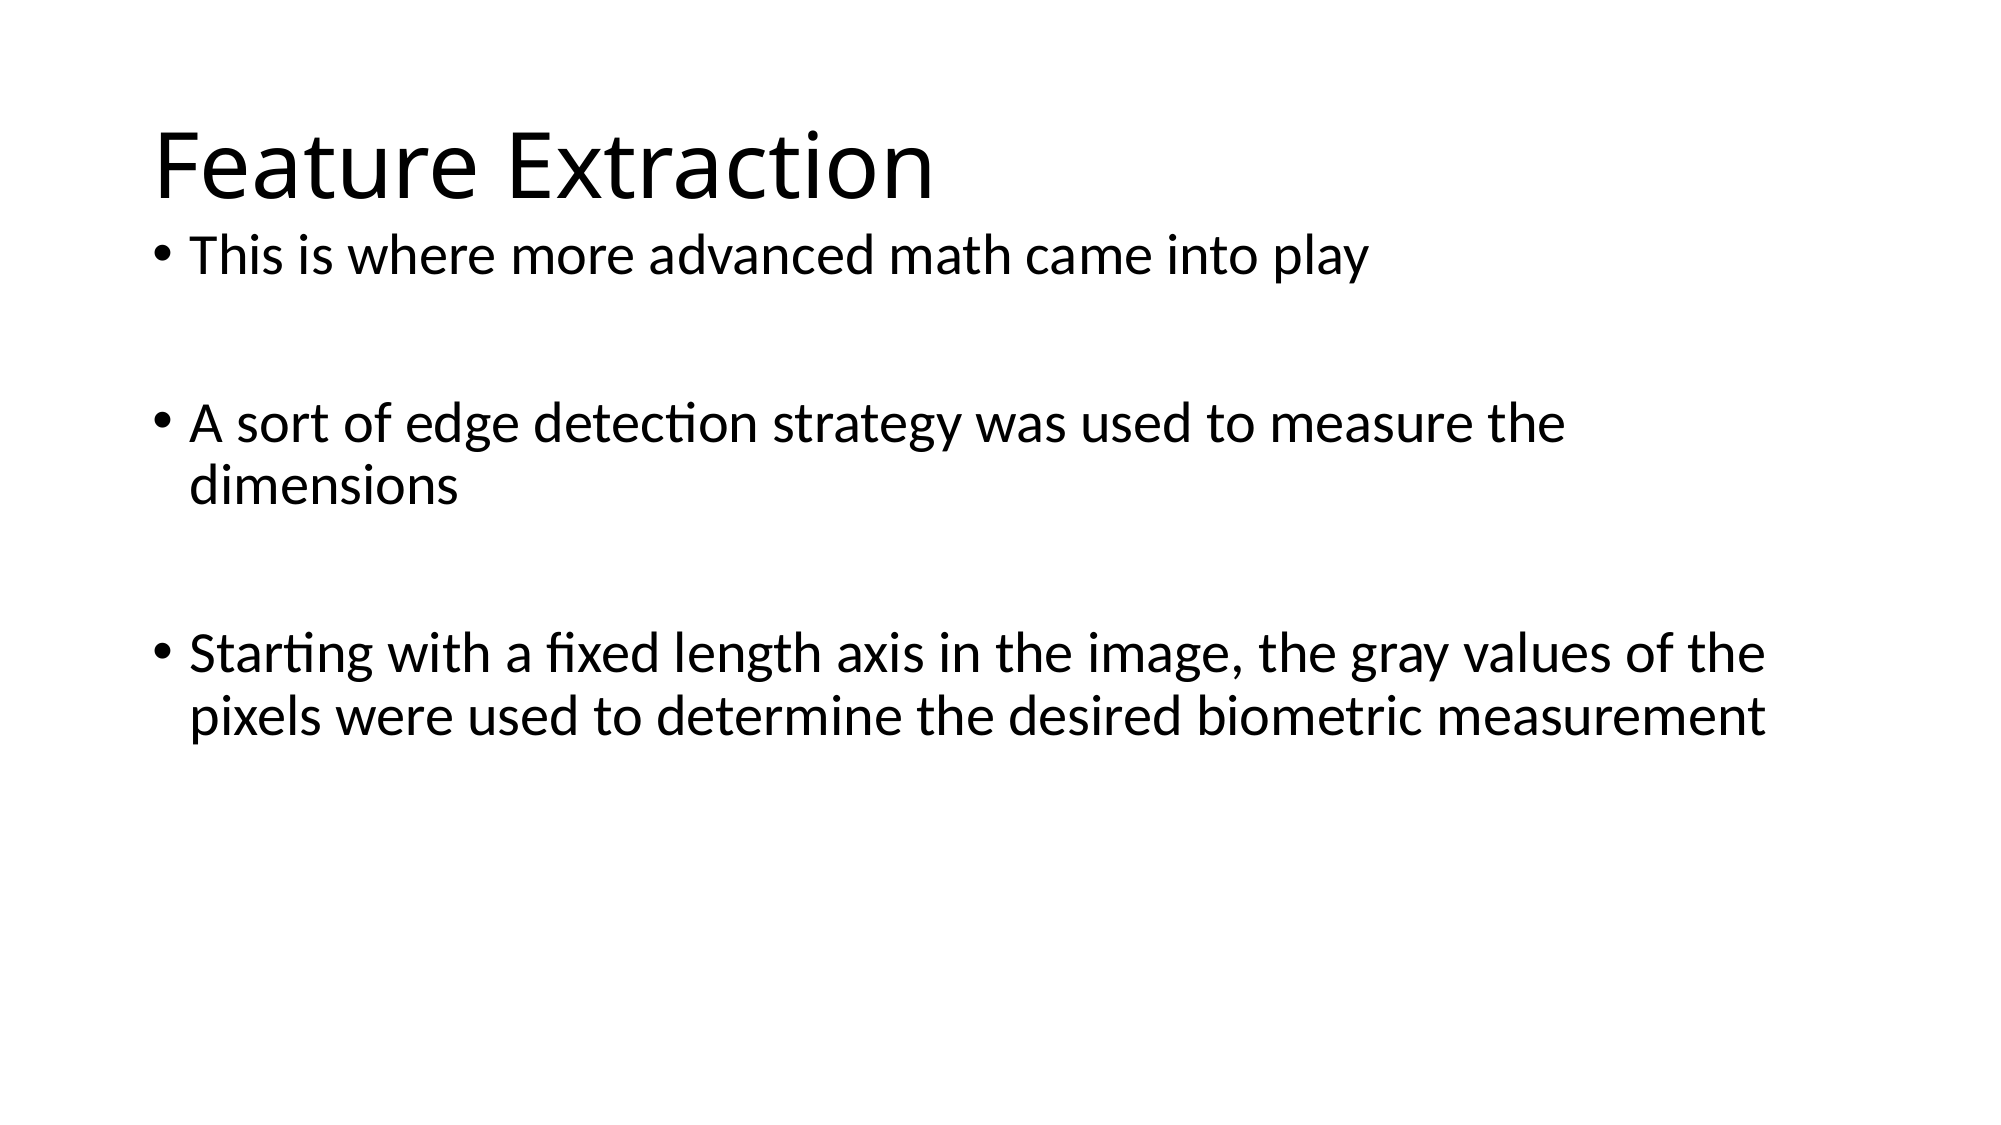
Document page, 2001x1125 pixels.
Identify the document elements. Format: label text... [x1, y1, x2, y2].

title Feature Extraction [137, 59, 1863, 216]
list This is where more advanced math came into play A sort of edge detection strategy was used to measure the dimensions Starting with a fixed length axis in the image, the gray values of the pixels were used to determine the desired biometric measurement [137, 216, 1863, 1078]
